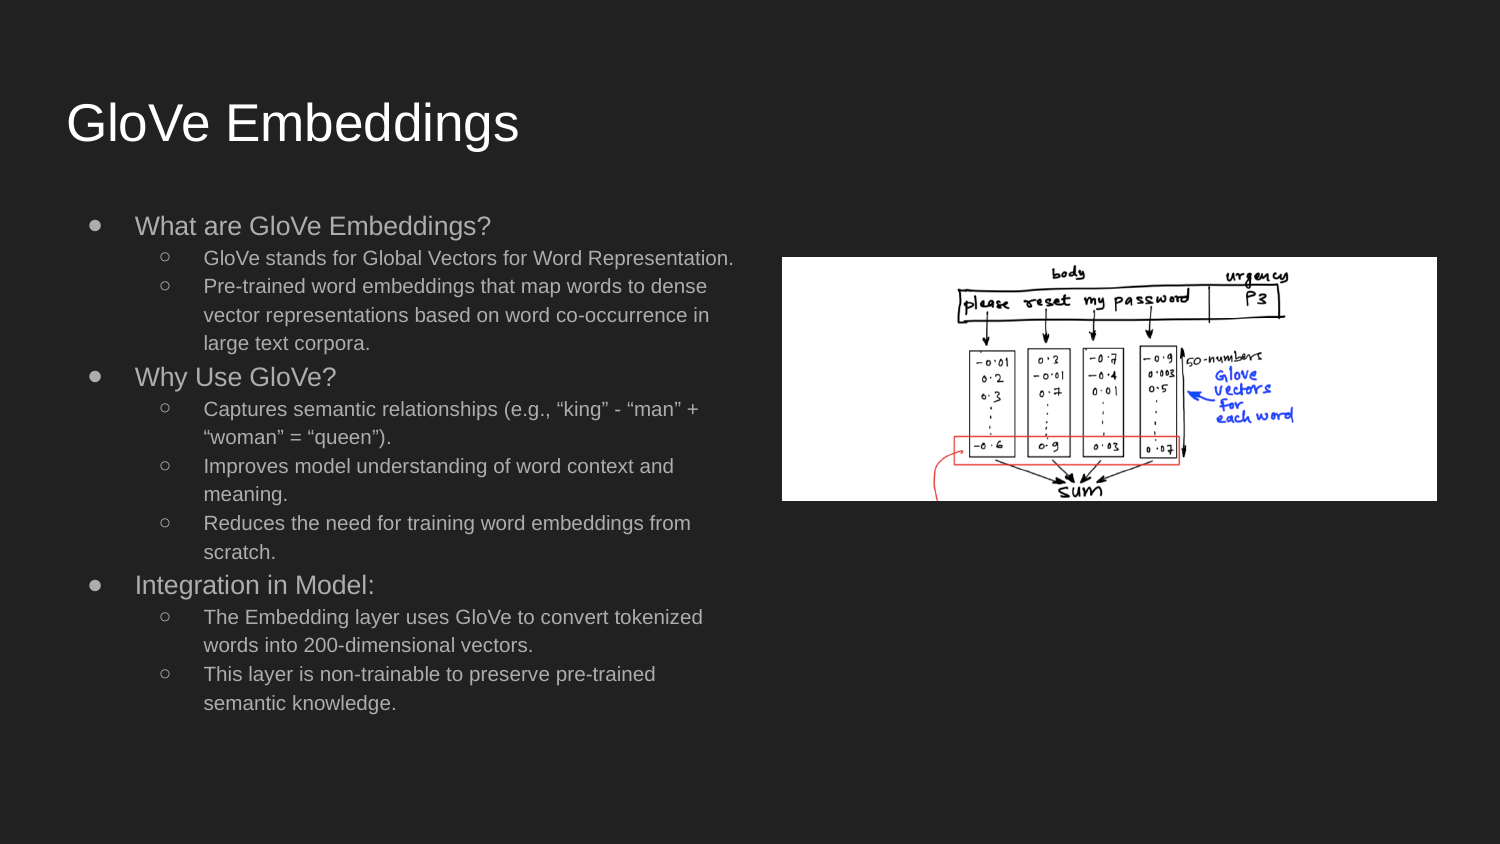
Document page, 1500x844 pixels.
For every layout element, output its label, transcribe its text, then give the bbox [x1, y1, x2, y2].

list What are GloVe Embeddings? GloVe stands for Global Vectors for Word Representation. Pre-trained word embeddings that map words to dense vector representations based on word co-occurrence in large text corpora. Why Use GloVe? Captures semantic relationships (e.g., “king” - “man” + “woman” = “queen”). Improves model understanding of word context and meaning. Reduces the need for training word embeddings from scratch. Integration in Model: The Embedding layer uses GloVe to convert tokenized words into 200-dimensional vectors. This layer is non-trainable to preserve pre-trained semantic knowledge. [51, 189, 750, 750]
title GloVe Embeddings [51, 72, 1449, 167]
picture [782, 257, 1437, 502]
